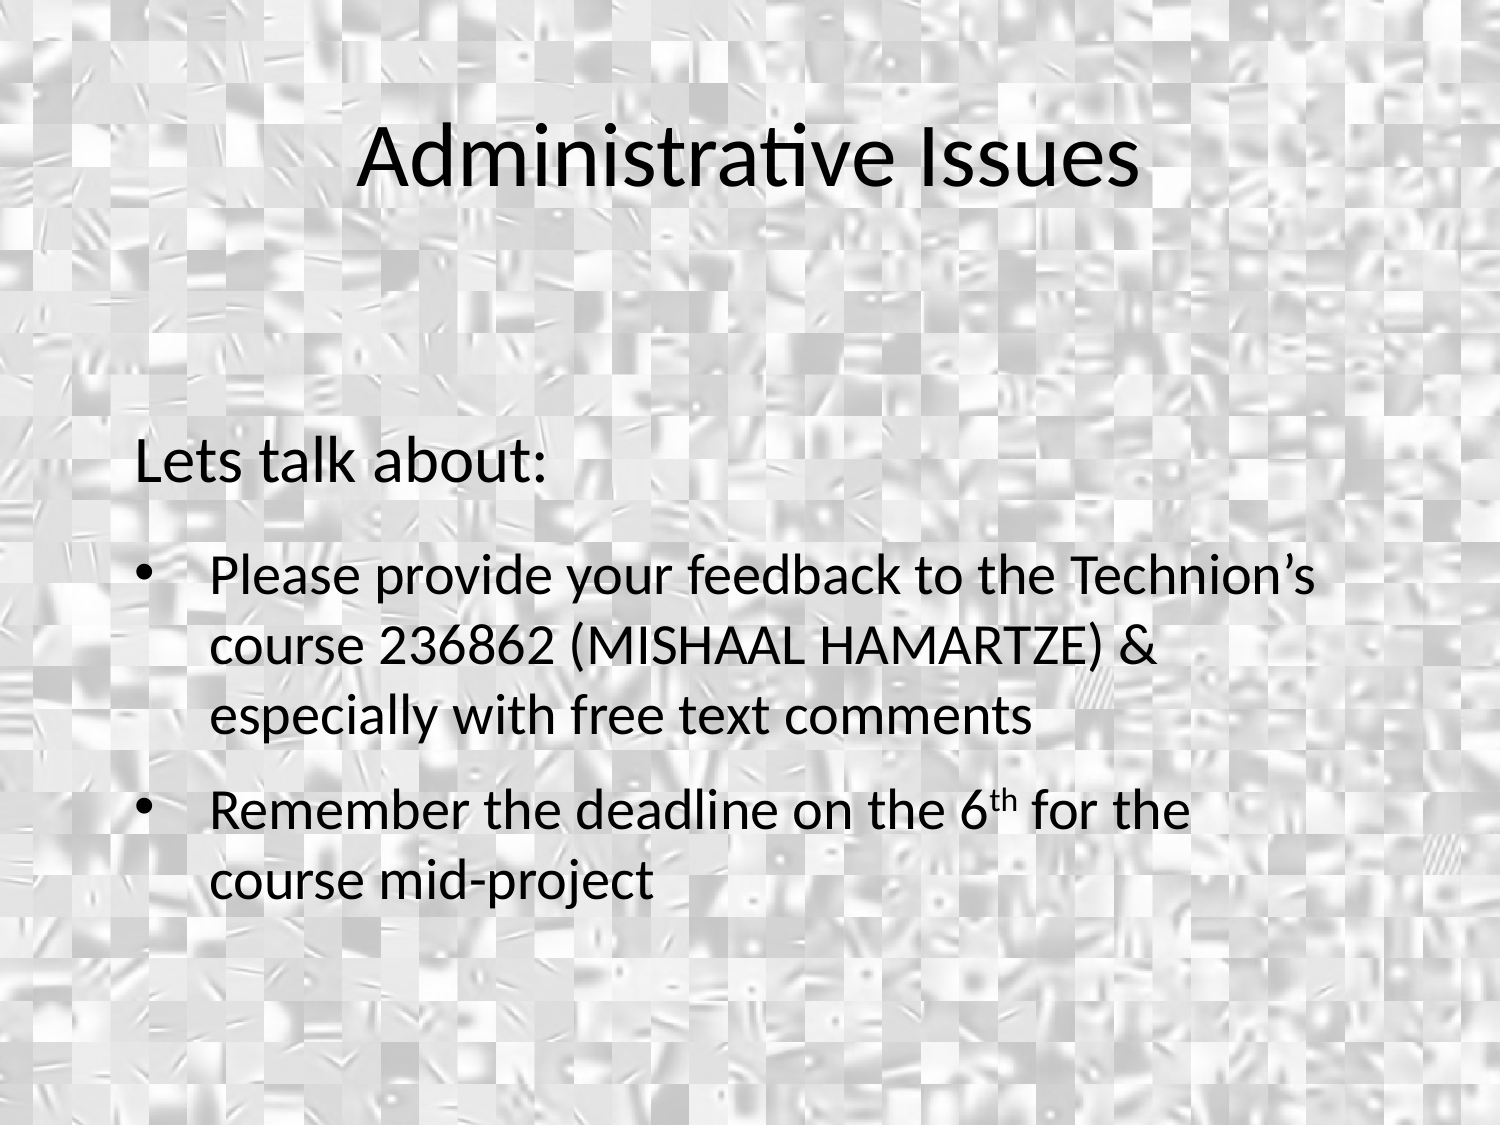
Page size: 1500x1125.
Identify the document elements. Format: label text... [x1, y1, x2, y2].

text_box Lets talk about: Please provide your feedback to the Technion’s course 236862 (MISHAAL HAMARTZE) & especially with free text comments Remember the deadline on the 6th for the course mid-project [119, 408, 1340, 919]
text_box [0, 0, 1500, 1125]
text_box Administrative Issues [74, 56, 1425, 244]
